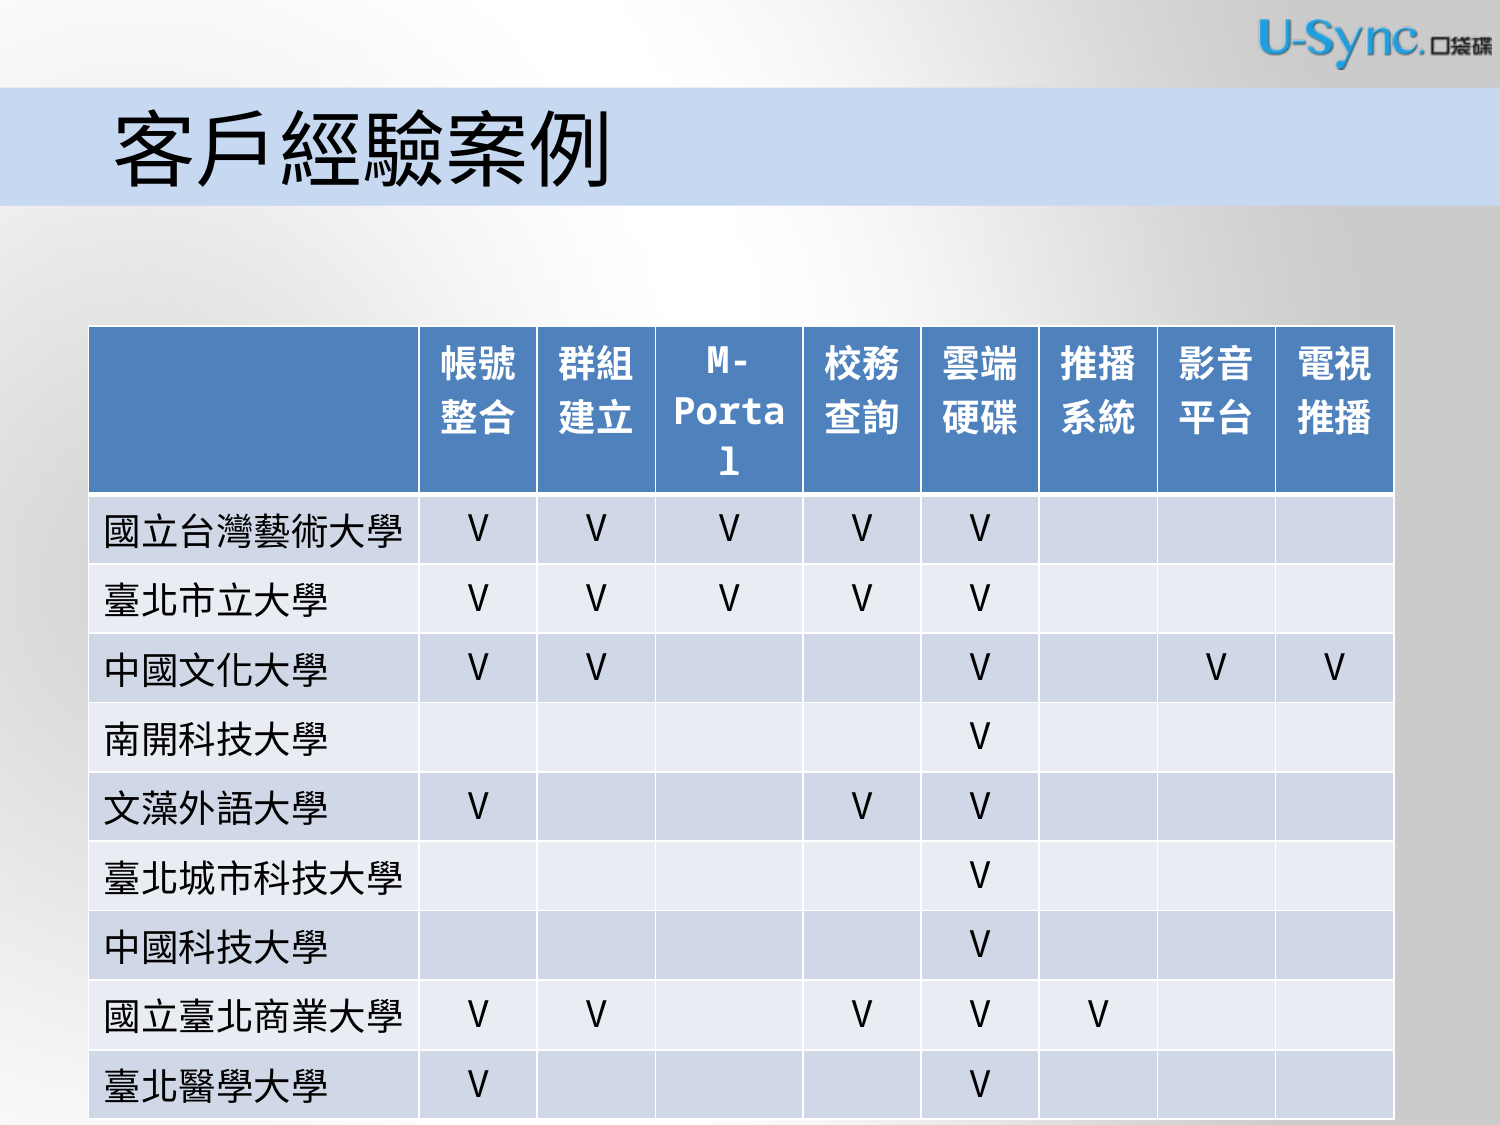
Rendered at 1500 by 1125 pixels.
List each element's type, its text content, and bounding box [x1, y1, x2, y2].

table_cell [420, 703, 536, 771]
table_cell 中國科技大學 [89, 911, 418, 979]
table_header 電視 推播 [1276, 327, 1393, 492]
table_cell [1040, 497, 1157, 563]
table_cell [804, 703, 920, 771]
table_cell [1040, 565, 1157, 632]
table_cell [1158, 842, 1275, 910]
table_cell [1276, 703, 1393, 771]
table_header [89, 327, 418, 492]
table_cell [1158, 703, 1275, 771]
table_cell V [922, 1051, 1038, 1118]
table_cell [1158, 1051, 1275, 1118]
table_cell [1276, 497, 1393, 563]
table_cell 臺北城市科技大學 [89, 842, 418, 910]
table_cell V [656, 565, 802, 632]
table_header 推播 系統 [1040, 327, 1157, 492]
table_cell 國立台灣藝術大學 [89, 497, 418, 563]
table_cell [1158, 773, 1275, 840]
table_cell V [804, 497, 920, 563]
table_cell [1276, 911, 1393, 979]
table_cell V [538, 981, 655, 1049]
table_cell [1040, 911, 1157, 979]
table_cell V [922, 703, 1038, 771]
table_cell V [1040, 981, 1157, 1049]
table_cell [804, 842, 920, 910]
table_cell V [538, 497, 655, 563]
table_header M- Portal [656, 327, 802, 492]
table_cell 中國文化大學 [89, 634, 418, 702]
table_cell [1158, 981, 1275, 1049]
table_header 帳號 整合 [420, 327, 536, 492]
table_cell 臺北醫學大學 [89, 1051, 418, 1118]
table_cell V [420, 634, 536, 702]
table_cell V [804, 565, 920, 632]
table_cell [804, 634, 920, 702]
table_cell [656, 911, 802, 979]
table_cell 文藻外語大學 [89, 773, 418, 840]
table_cell V [1158, 634, 1275, 702]
table_cell V [804, 981, 920, 1049]
table_cell V [420, 497, 536, 563]
text_box [0, 85, 1500, 208]
table_cell [420, 842, 536, 910]
table_cell [1276, 981, 1393, 1049]
table_cell [538, 842, 655, 910]
table_cell V [922, 634, 1038, 702]
picture [0, 0, 1500, 85]
table_cell V [922, 842, 1038, 910]
table_cell [656, 703, 802, 771]
table_cell [1276, 773, 1393, 840]
table_cell [1276, 565, 1393, 632]
table_cell V [804, 773, 920, 840]
table_cell [1040, 1051, 1157, 1118]
table_cell [1158, 497, 1275, 563]
text_box 客戶經驗案例 [98, 90, 1410, 206]
table_cell V [538, 565, 655, 632]
table_cell V [656, 497, 802, 563]
table_cell [538, 703, 655, 771]
table_cell [656, 773, 802, 840]
table_cell 南開科技大學 [89, 703, 418, 771]
table_cell V [420, 981, 536, 1049]
table_header 雲端 硬碟 [922, 327, 1038, 492]
table_cell V [922, 773, 1038, 840]
table_cell V [420, 565, 536, 632]
table_cell [1040, 773, 1157, 840]
table_cell V [1276, 634, 1393, 702]
table_cell [1276, 1051, 1393, 1118]
table_header 群組建立 [538, 327, 655, 492]
table_cell [656, 634, 802, 702]
table_cell [804, 1051, 920, 1118]
table_cell V [420, 1051, 536, 1118]
table_cell [804, 911, 920, 979]
table_header 影音 平台 [1158, 327, 1275, 492]
table_cell [420, 911, 536, 979]
table_cell V [420, 773, 536, 840]
table_cell V [922, 911, 1038, 979]
table_cell [1276, 842, 1393, 910]
table_cell V [538, 634, 655, 702]
table_cell [538, 911, 655, 979]
table_cell [1040, 703, 1157, 771]
table_cell [538, 1051, 655, 1118]
table_cell V [922, 497, 1038, 563]
picture [0, 208, 1500, 1125]
table_cell [1158, 911, 1275, 979]
table_cell [1158, 565, 1275, 632]
table_cell [656, 842, 802, 910]
table_cell V [922, 565, 1038, 632]
table_cell 臺北市立大學 [89, 565, 418, 632]
table_cell 國立臺北商業大學 [89, 981, 418, 1049]
table_cell [1040, 842, 1157, 910]
table_cell [538, 773, 655, 840]
table_cell [656, 981, 802, 1049]
table_cell V [922, 981, 1038, 1049]
table_cell [1040, 634, 1157, 702]
table_cell [656, 1051, 802, 1118]
table_header 校務 查詢 [804, 327, 920, 492]
